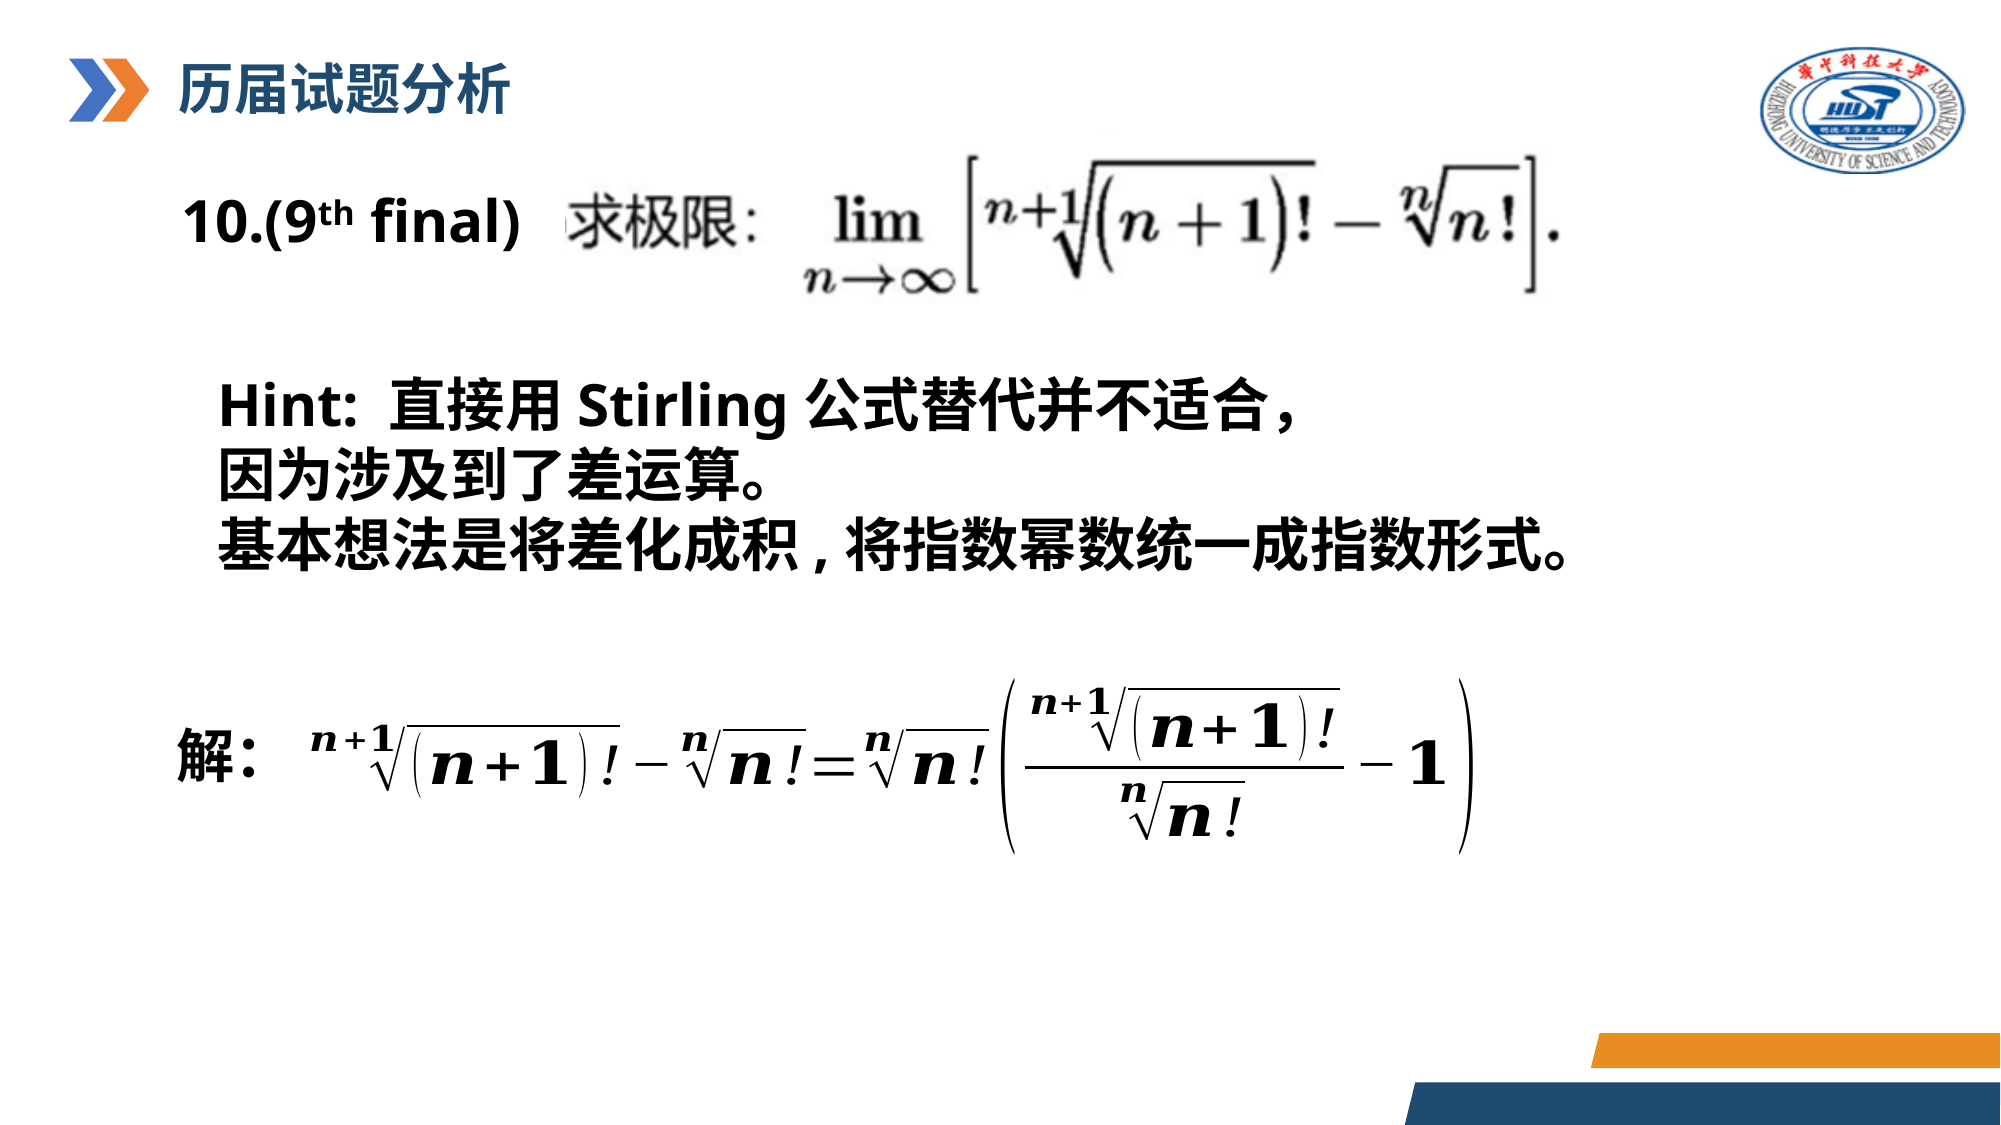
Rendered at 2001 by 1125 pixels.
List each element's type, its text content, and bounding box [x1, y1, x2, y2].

text_box 解： [161, 712, 309, 797]
picture [1759, 46, 1966, 174]
picture [565, 135, 1592, 325]
text_box 10.(9th final) [167, 177, 537, 262]
